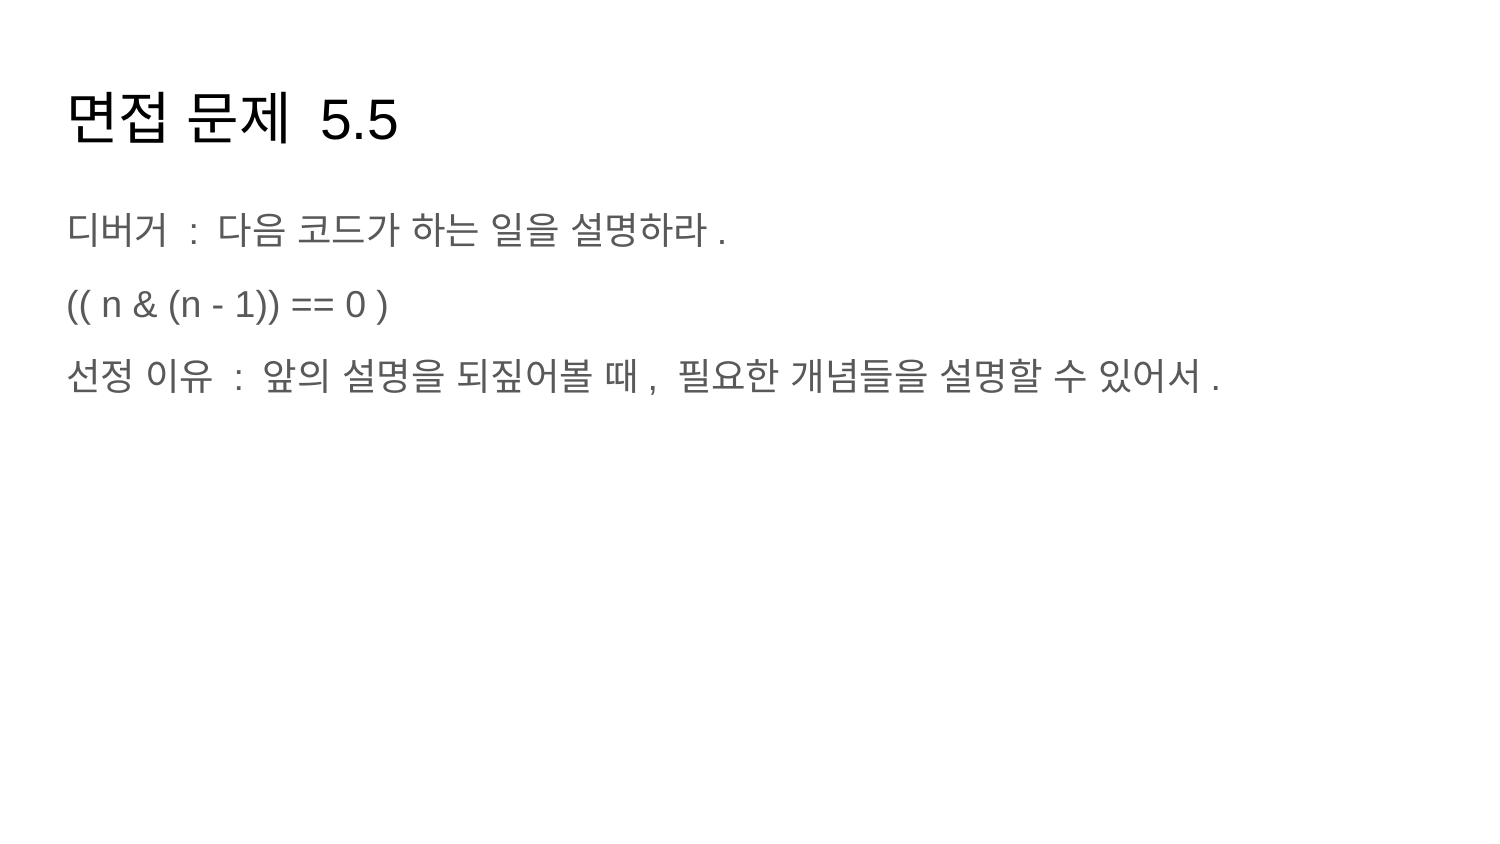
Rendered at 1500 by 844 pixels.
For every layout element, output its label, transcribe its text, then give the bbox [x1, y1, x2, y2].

list 디버거 : 다음 코드가 하는 일을 설명하라. (( n & (n - 1)) == 0 ) 선정 이유 : 앞의 설명을 되짚어볼 때, 필요한 개념들을 설명할 수 있어서. [51, 189, 1449, 750]
title 면접 문제 5.5 [51, 72, 1449, 167]
